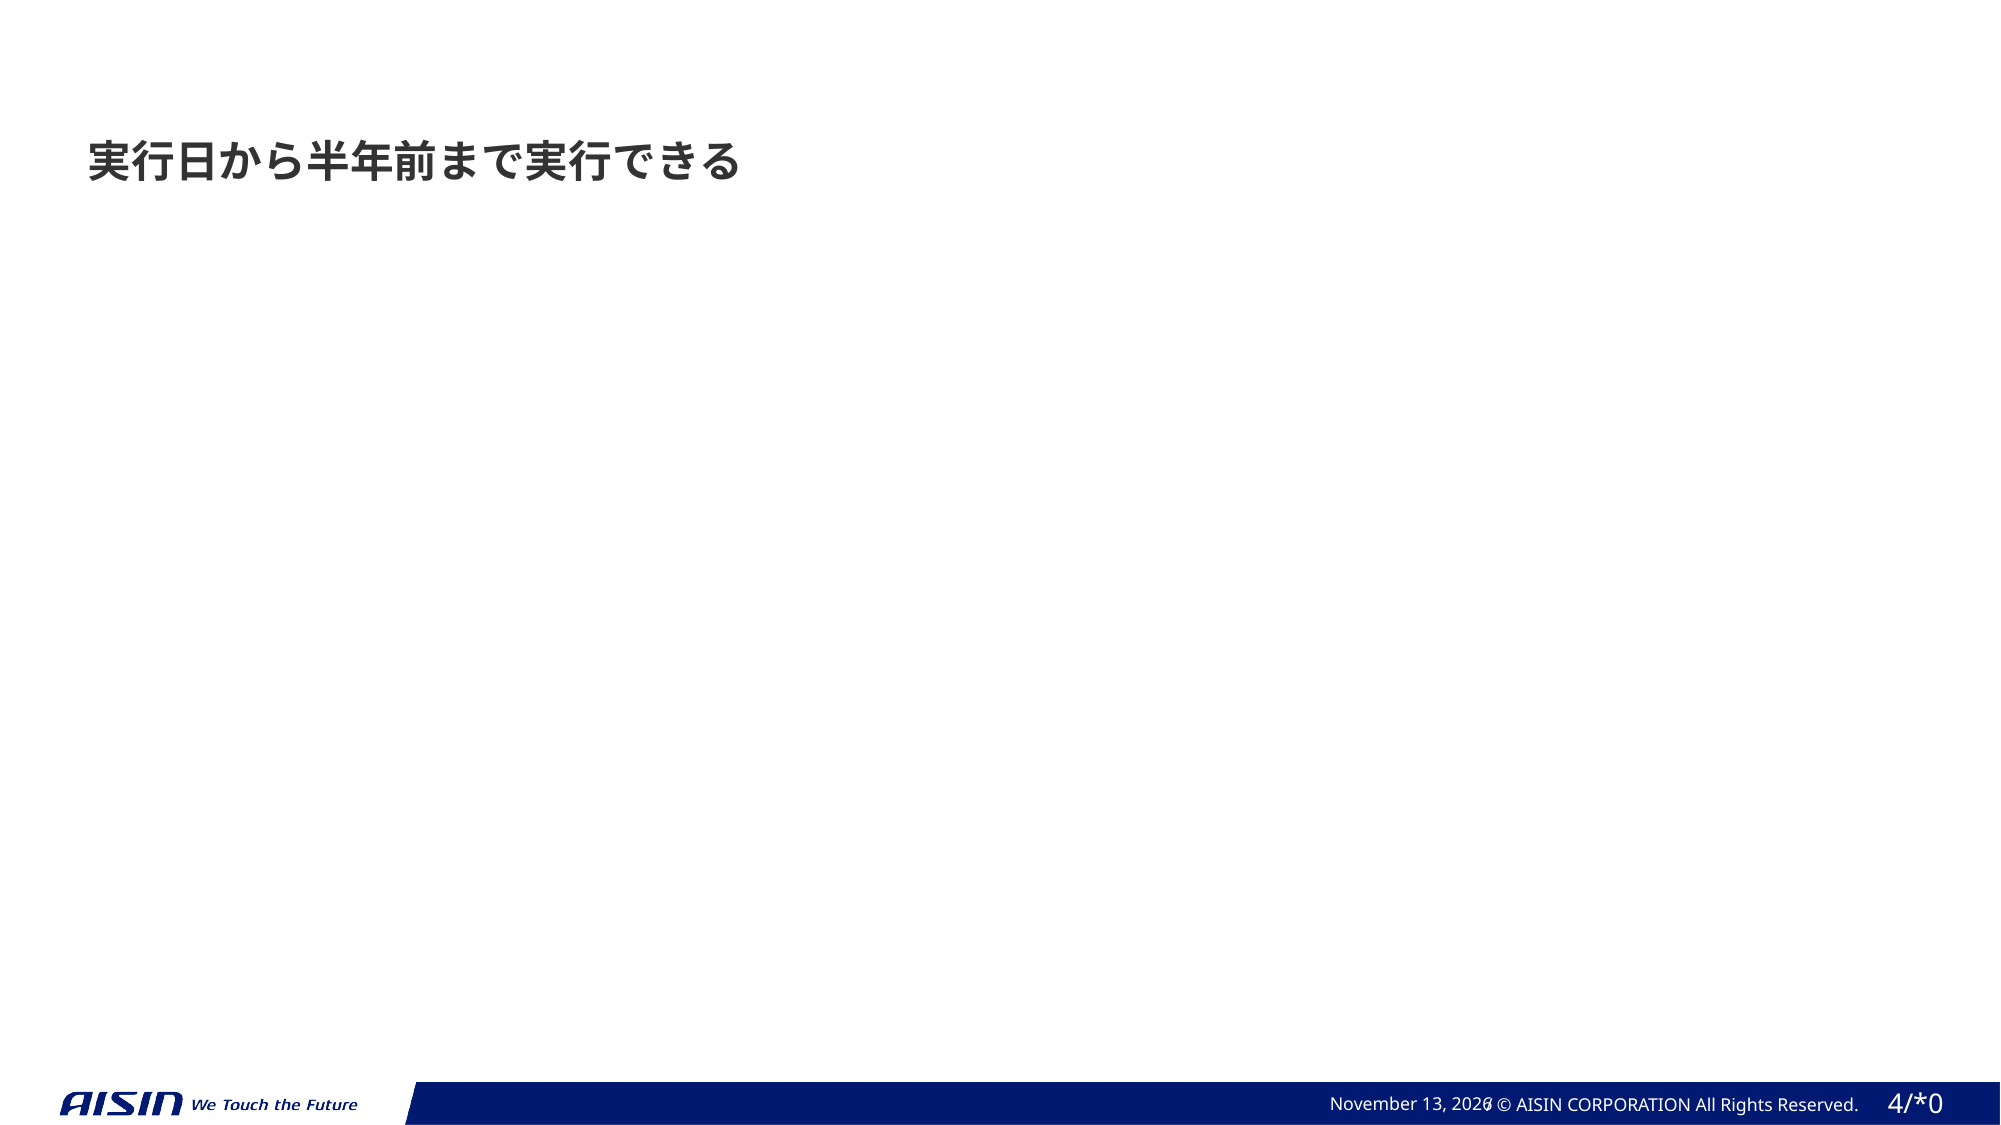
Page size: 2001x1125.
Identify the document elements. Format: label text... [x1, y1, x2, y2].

list 実行日から半年前まで実行できる [72, 125, 1934, 1051]
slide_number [1142, 1093, 1508, 1116]
picture [0, 1082, 2000, 1125]
